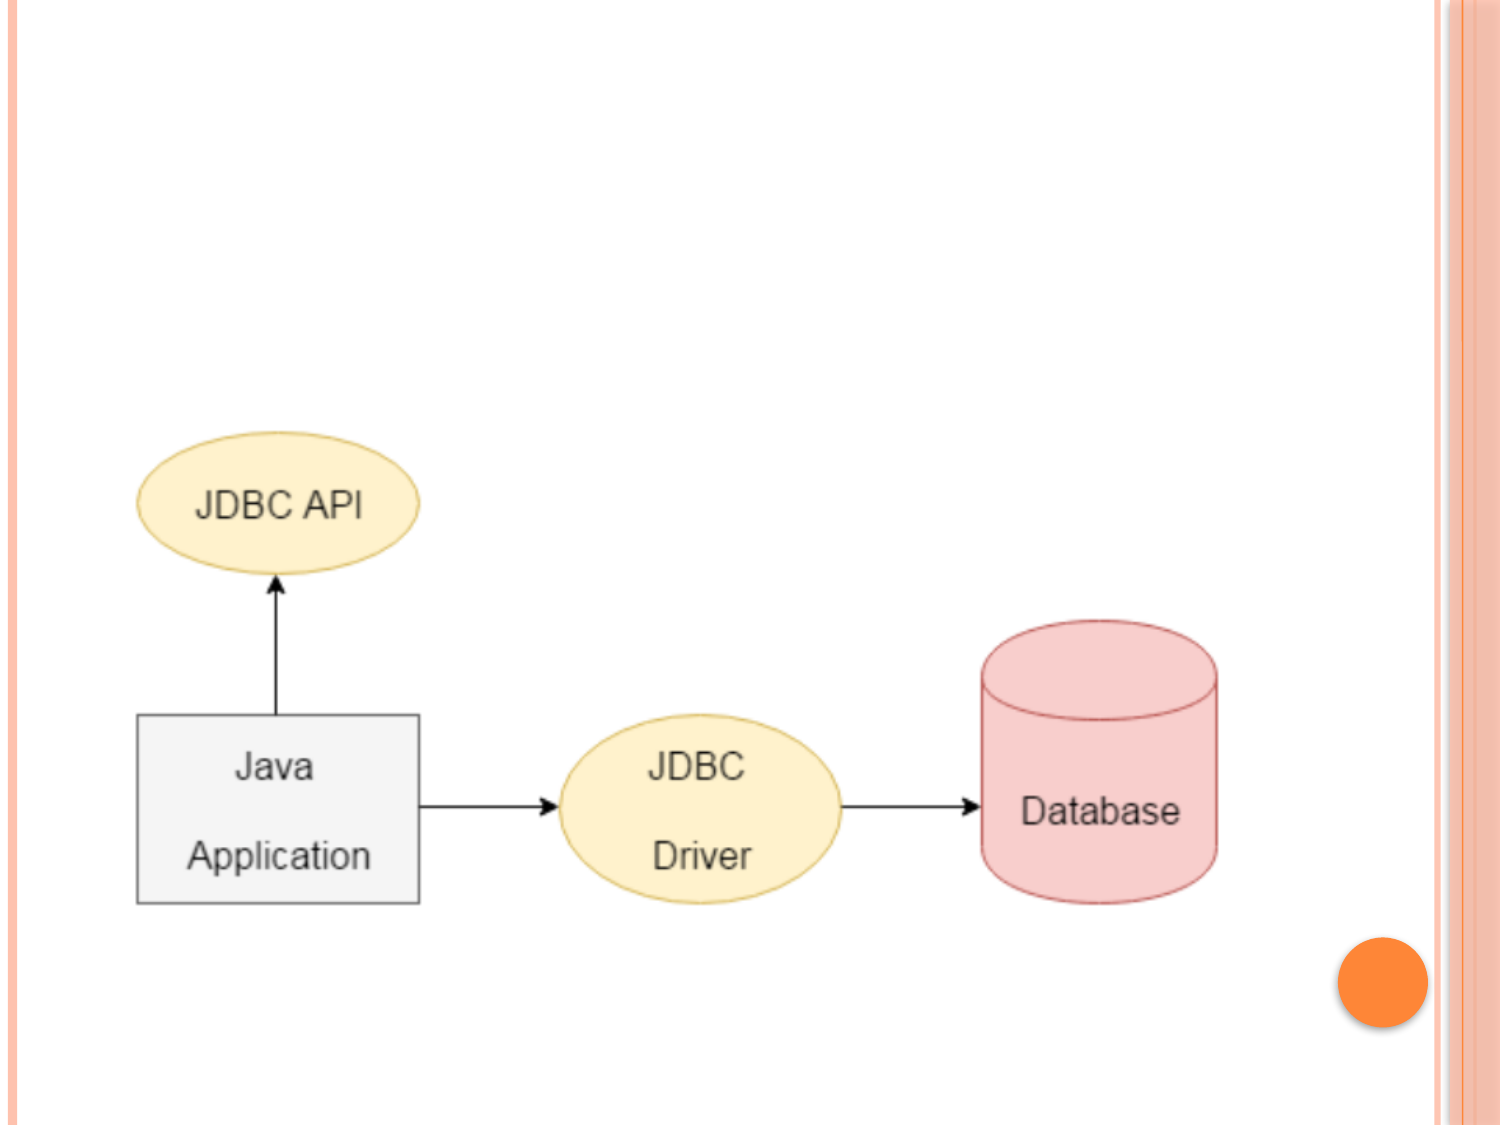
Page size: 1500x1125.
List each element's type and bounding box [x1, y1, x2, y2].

list [102, 384, 1273, 941]
